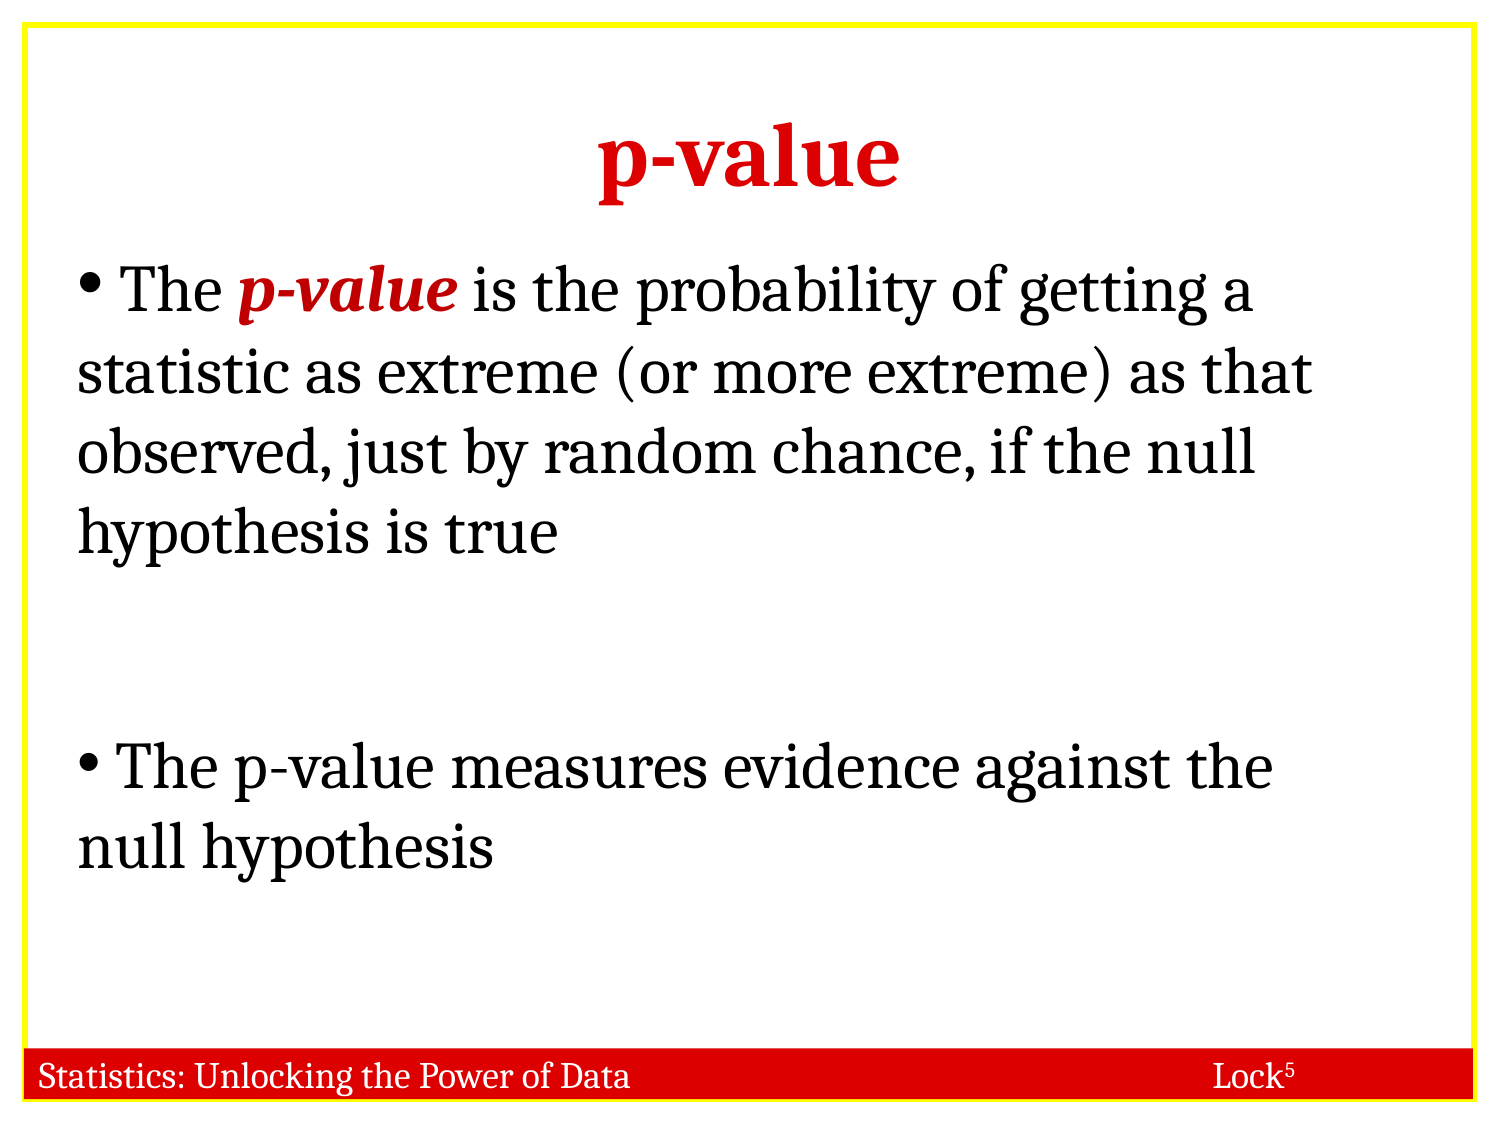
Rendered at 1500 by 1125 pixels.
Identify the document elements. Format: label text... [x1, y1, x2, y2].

text_box The p-value is the probability of getting a statistic as extreme (or more extreme) as that observed, just by random chance, if the null hypothesis is true The p-value measures evidence against the null hypothesis [62, 229, 1413, 1007]
text_box p-value [81, 87, 1419, 288]
